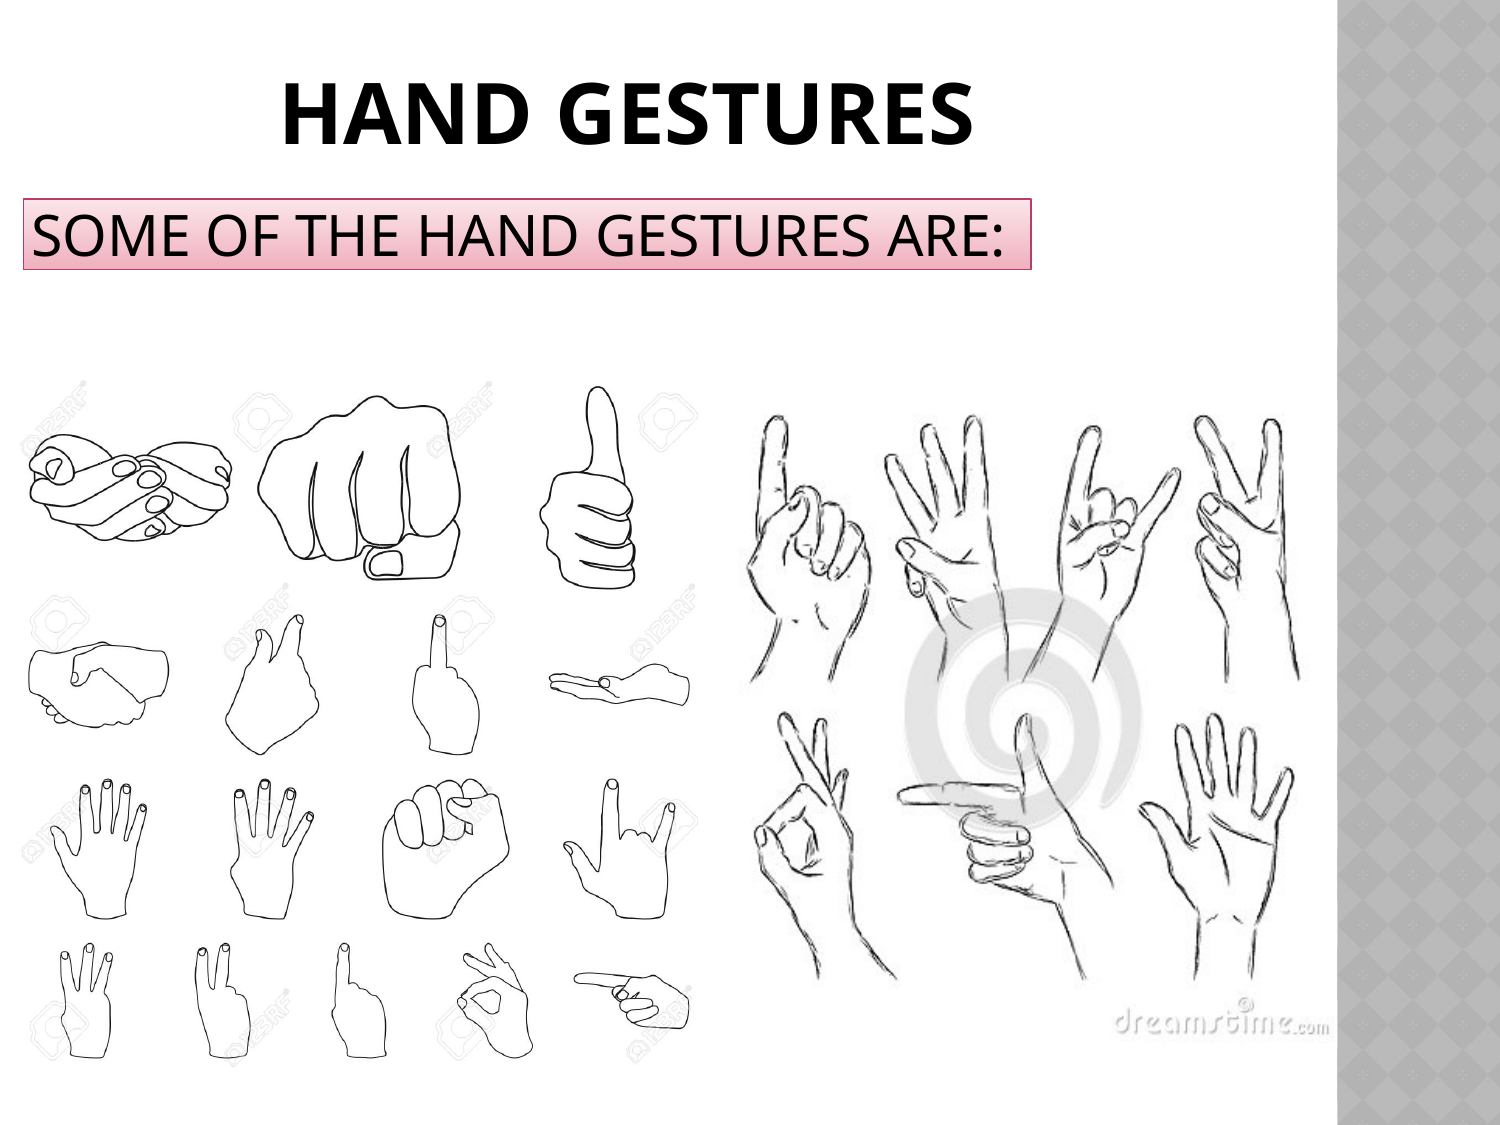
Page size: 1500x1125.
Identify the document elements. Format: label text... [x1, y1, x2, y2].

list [0, 362, 718, 1081]
picture [714, 374, 1336, 1044]
title HAND GESTURES [269, 35, 985, 162]
list SOME OF THE HAND GESTURES ARE: [23, 198, 1032, 270]
